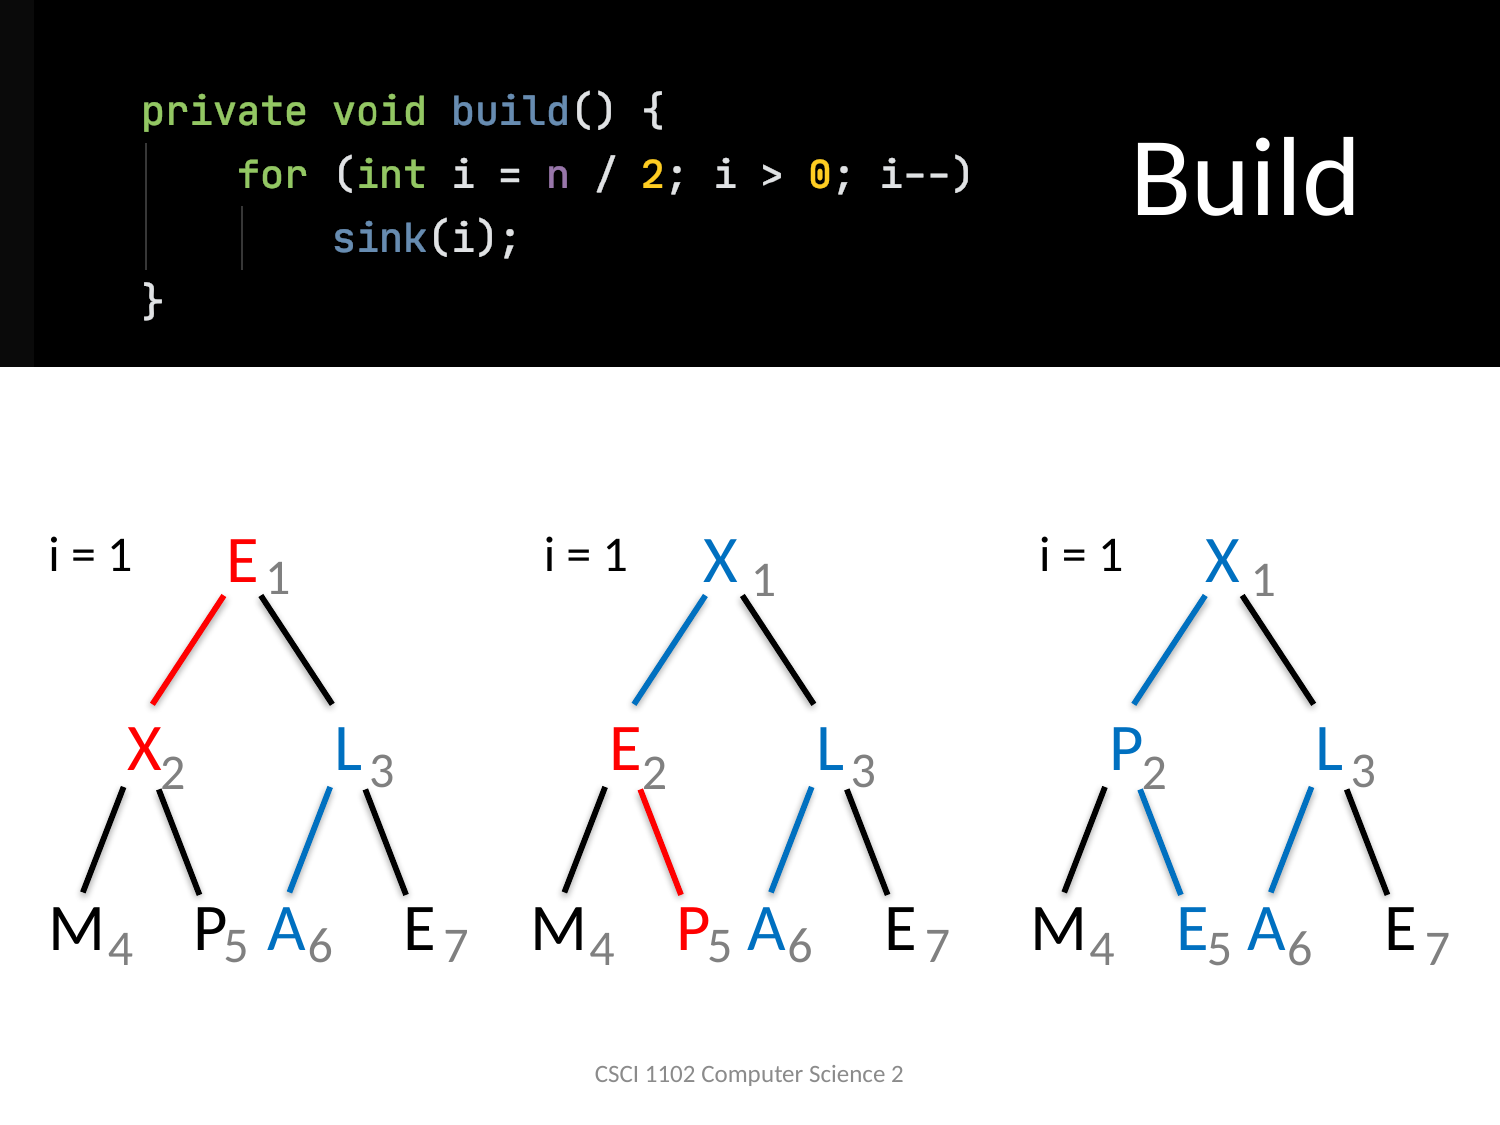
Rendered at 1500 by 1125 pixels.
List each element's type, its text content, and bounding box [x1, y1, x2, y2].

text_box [1018, 508, 1461, 984]
footer CSCI 1102 Computer Science 2 [512, 1042, 988, 1103]
picture [0, 0, 1500, 368]
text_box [37, 508, 480, 984]
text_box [518, 508, 961, 984]
